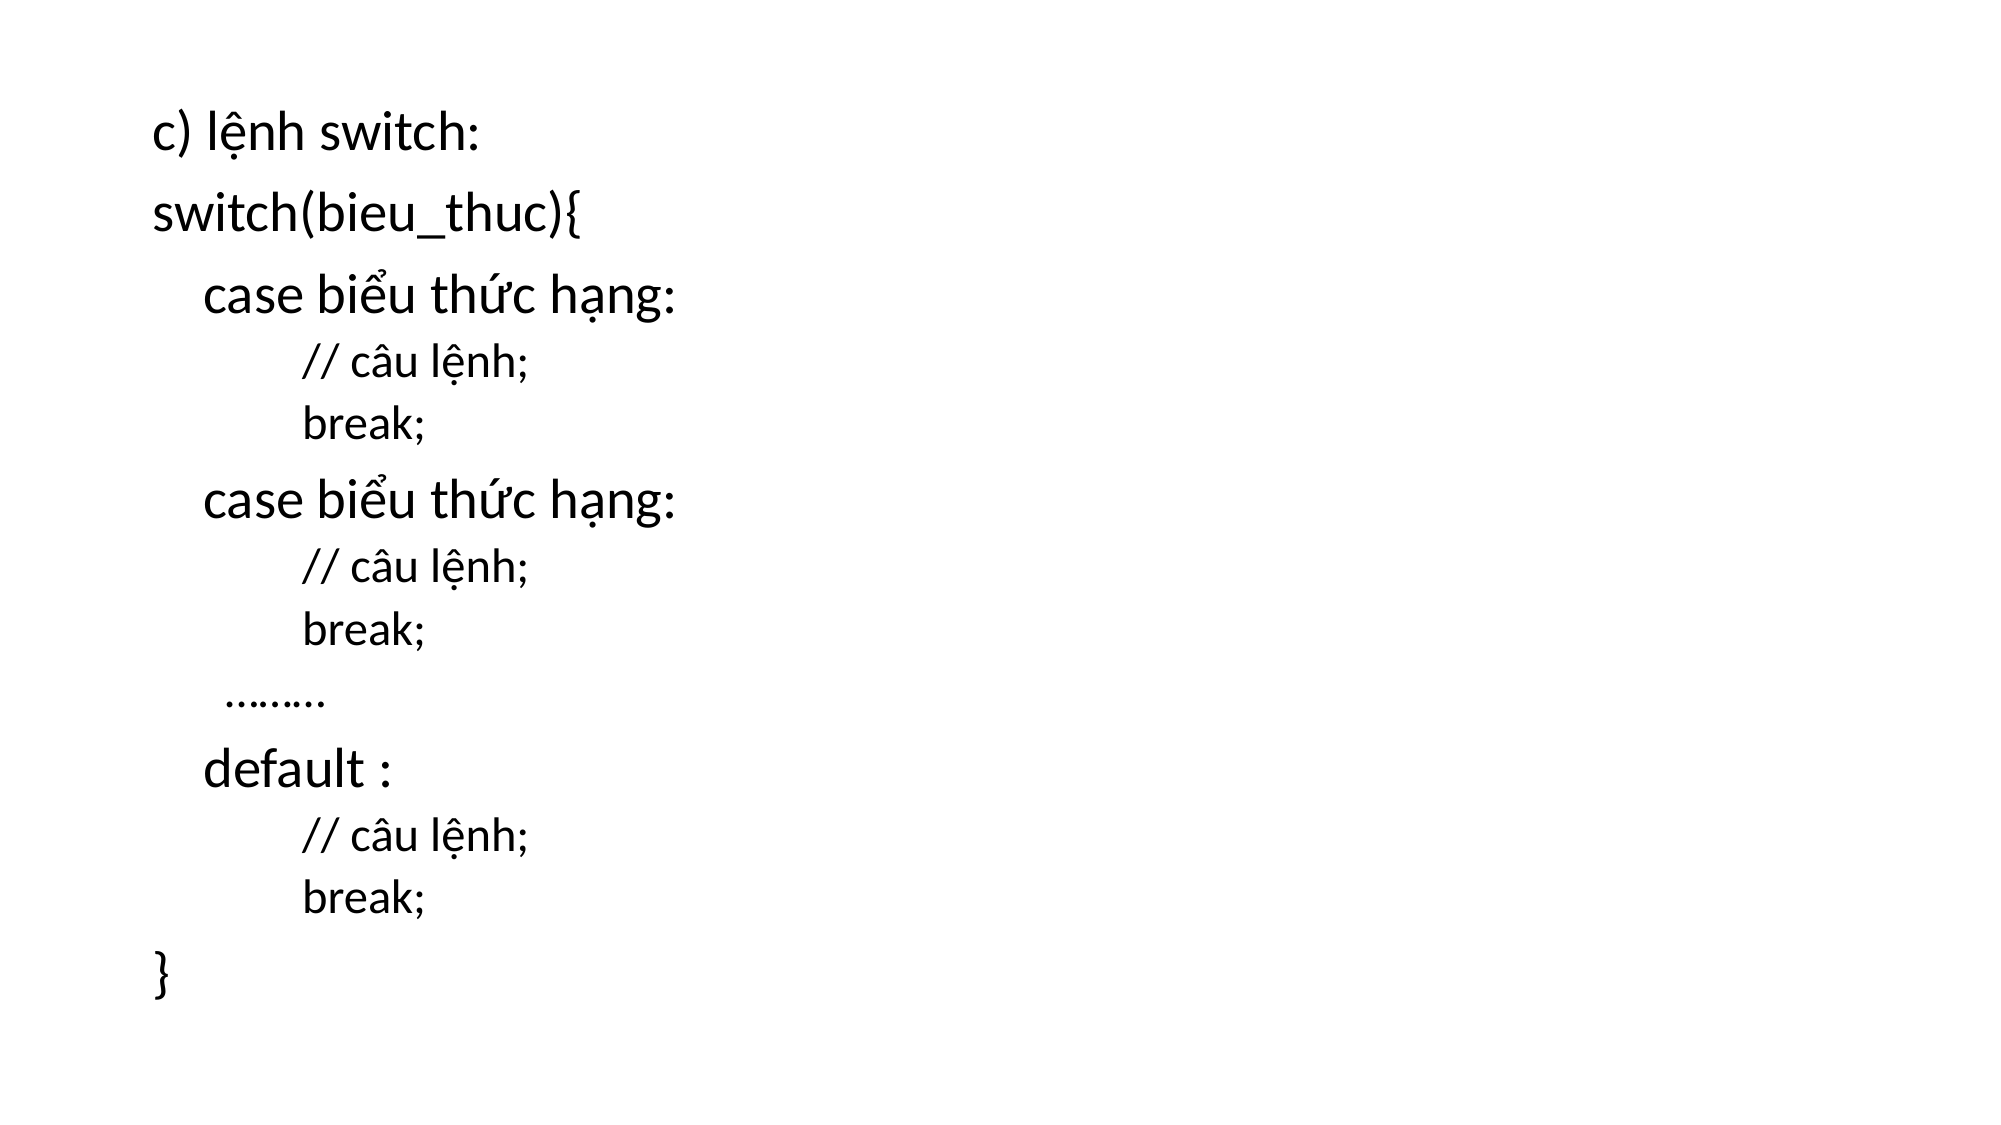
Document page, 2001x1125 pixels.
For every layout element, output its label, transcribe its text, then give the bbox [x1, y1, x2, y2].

list c) lệnh switch: switch(bieu_thuc){ case biểu thức hạng: // câu lệnh; break; case biểu thức hạng: // câu lệnh; break; ……… default : // câu lệnh; break; } [137, 94, 1863, 1014]
